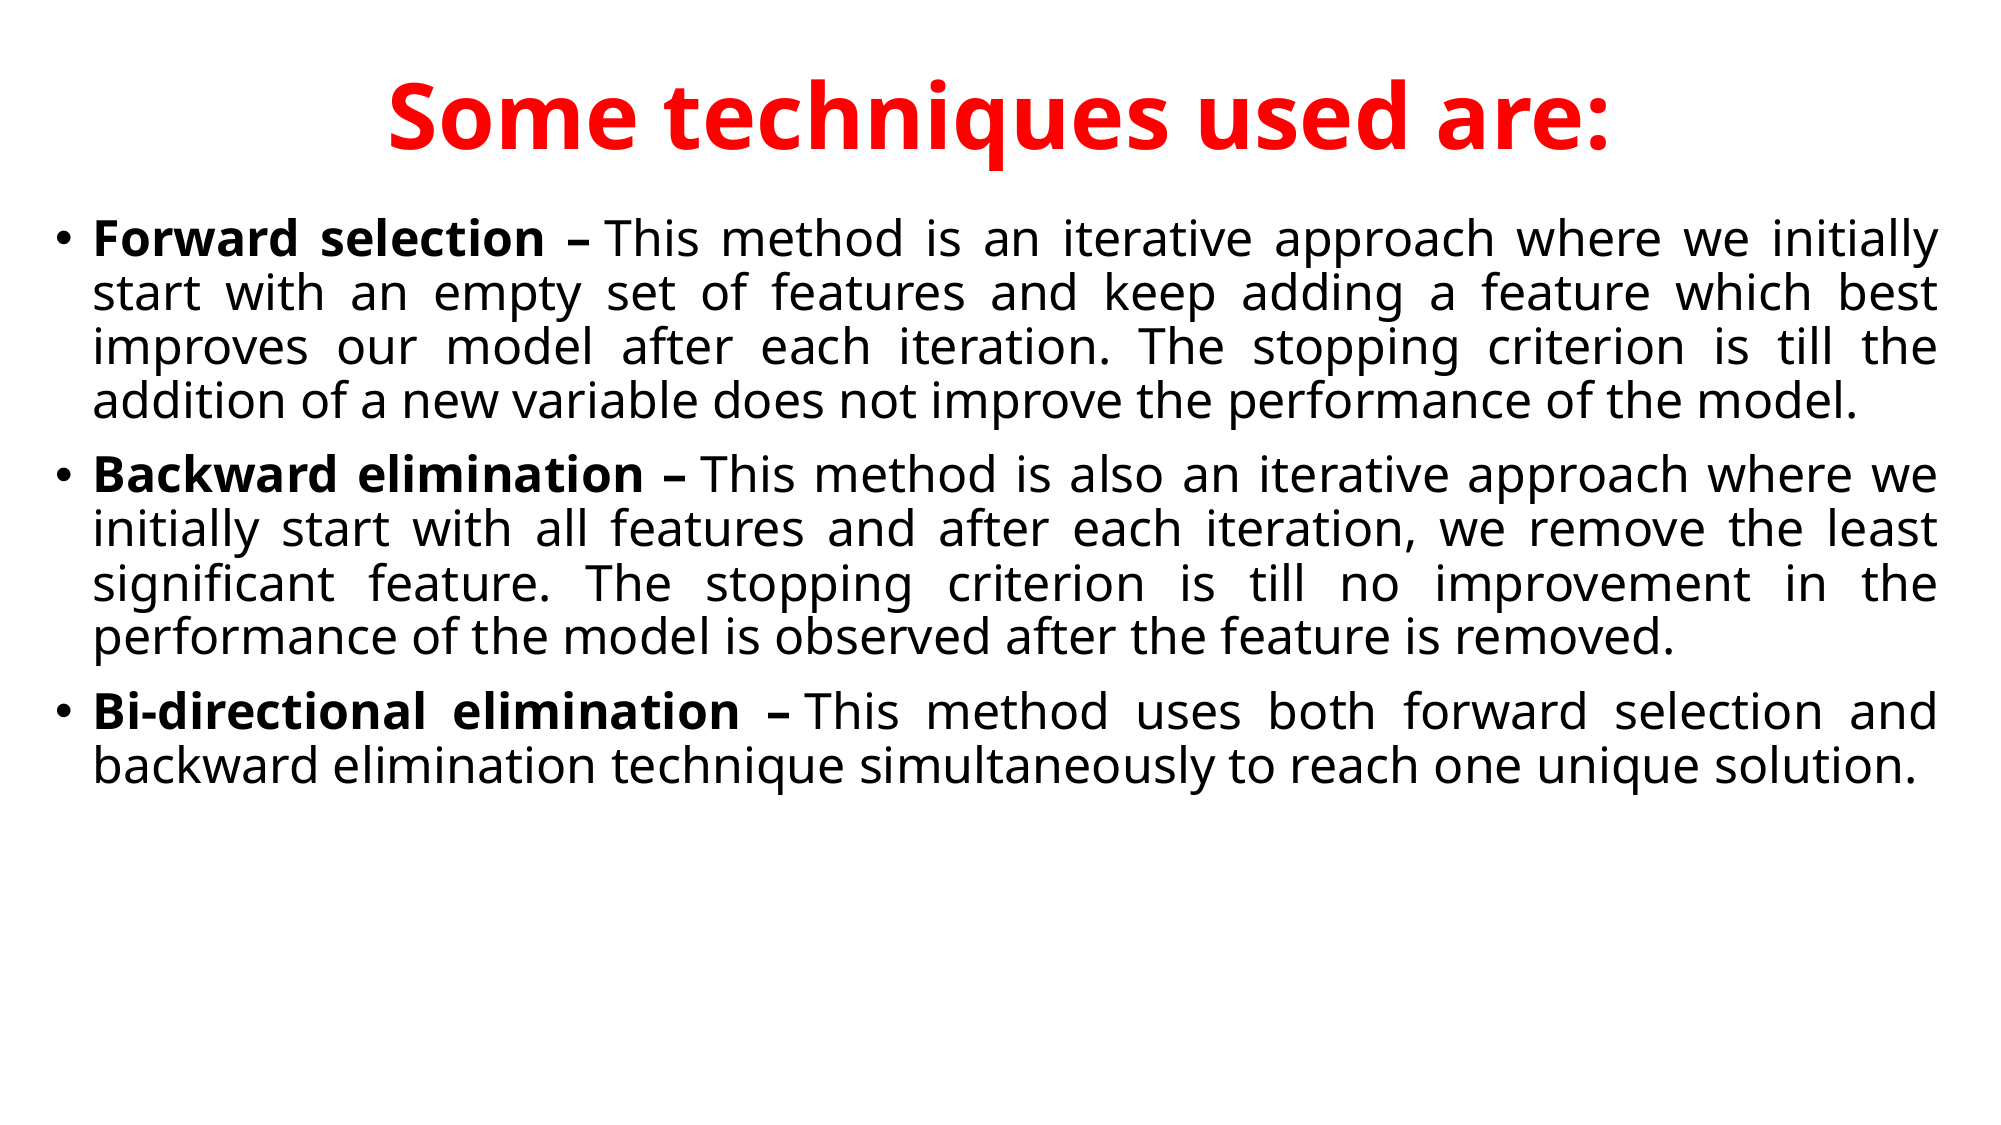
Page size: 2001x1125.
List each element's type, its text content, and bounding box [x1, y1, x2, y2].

title Some techniques used are: [137, 59, 1863, 180]
list Forward selection – This method is an iterative approach where we initially start with an empty set of features and keep adding a feature which best improves our model after each iteration. The stopping criterion is till the addition of a new variable does not improve the performance of the model. Backward elimination – This method is also an iterative approach where we initially start with all features and after each iteration, we remove the least significant feature. The stopping criterion is till no improvement in the performance of the model is observed after the feature is removed. Bi-directional elimination – This method uses both forward selection and backward elimination technique simultaneously to reach one unique solution. [40, 205, 1955, 920]
